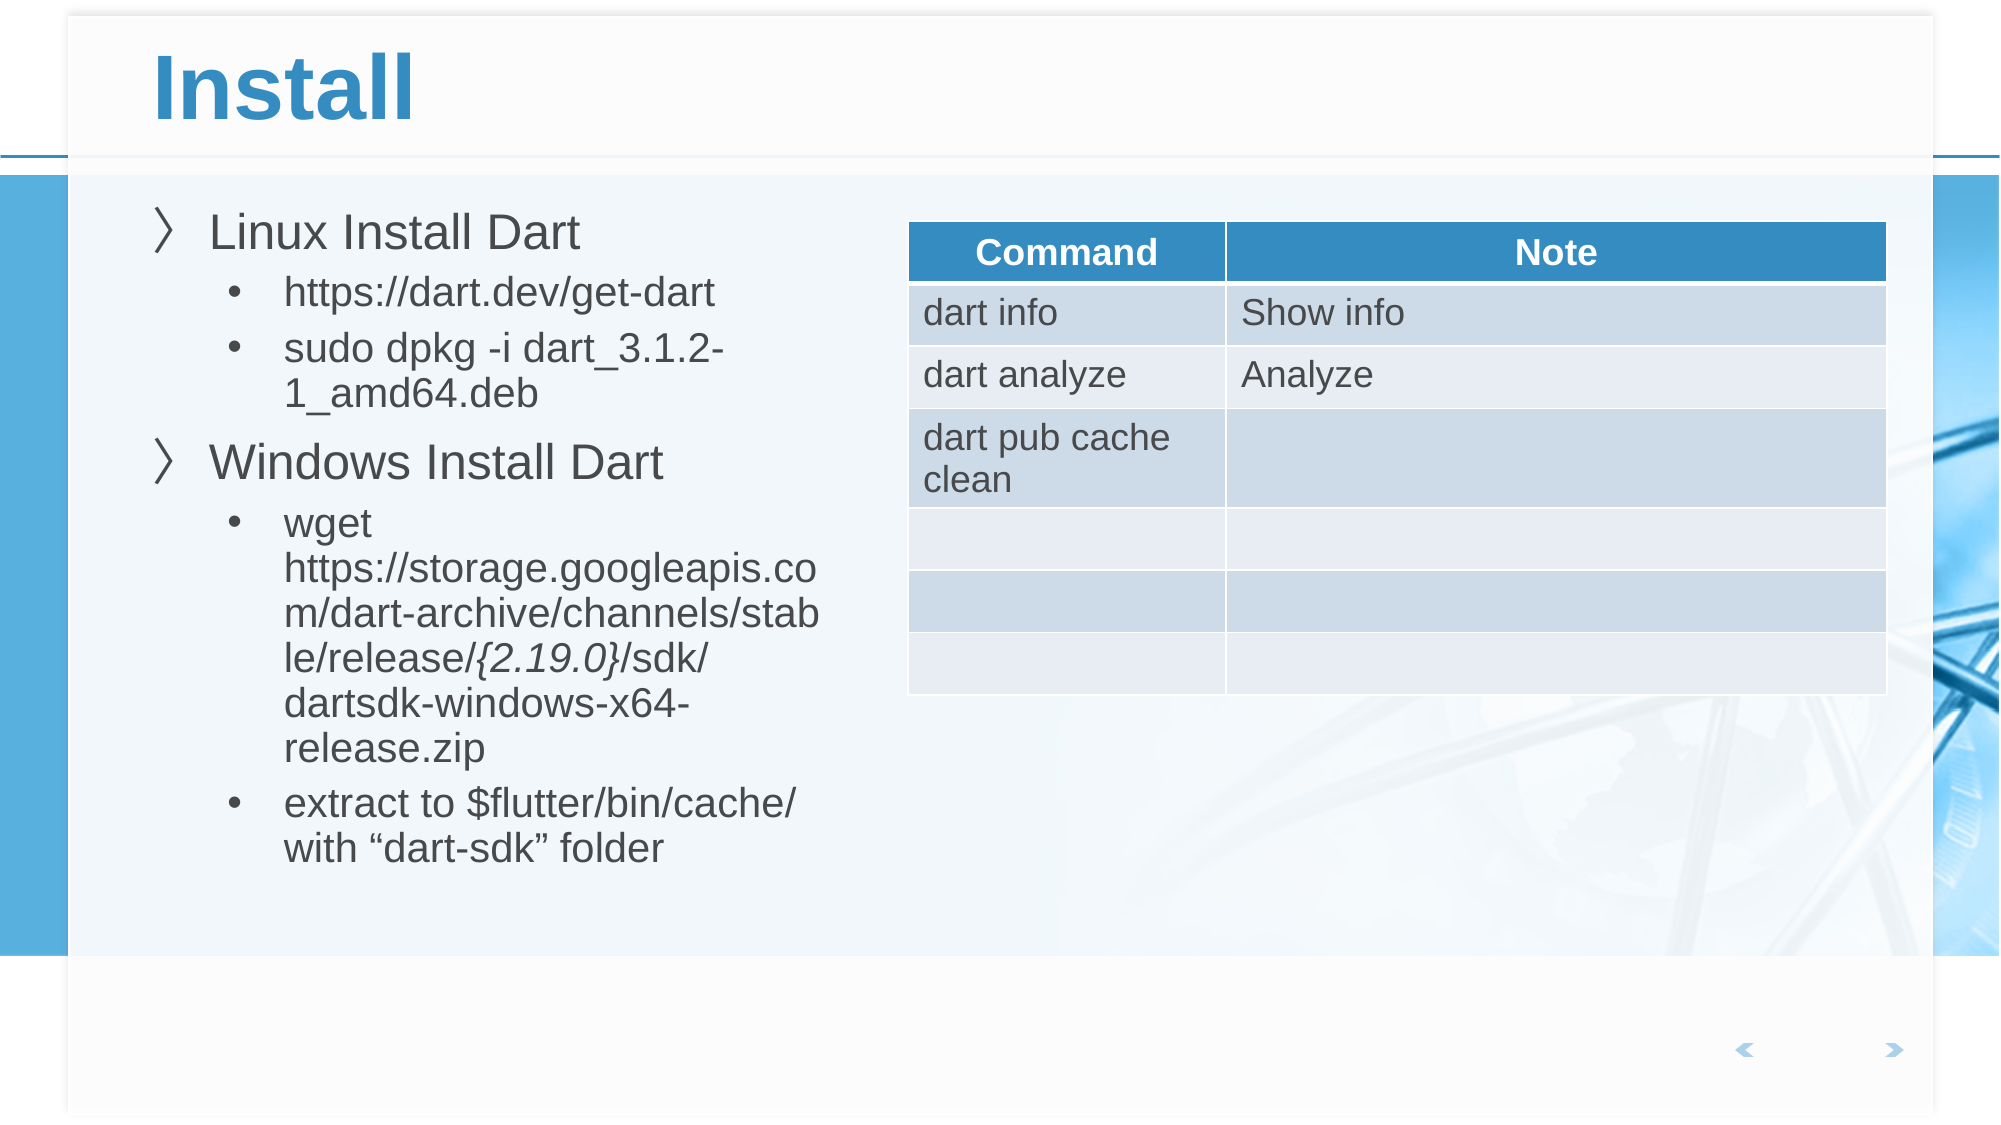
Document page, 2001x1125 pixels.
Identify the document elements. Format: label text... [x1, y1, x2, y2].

title Install [137, 29, 1863, 150]
table_header Note [1227, 222, 1886, 281]
table_cell dart analyze [909, 347, 1225, 408]
table_cell [1227, 571, 1886, 632]
table_cell [909, 633, 1225, 694]
table_cell [909, 571, 1225, 632]
table_cell dart info [909, 286, 1225, 345]
table_cell Show info [1227, 286, 1886, 345]
table_cell [1227, 509, 1886, 569]
table_cell Analyze [1227, 347, 1886, 408]
table_cell [909, 509, 1225, 569]
table_cell [1227, 633, 1886, 694]
table_cell [1227, 409, 1886, 507]
list Linux Install Dart https://dart.dev/get-dart sudo dpkg -i dart_3.1.2-1_amd64.deb Windows Install Dart wget https://storage.googleapis.com/dart-archive/channels/stable/release/{2.19.0}/sdk/dartsdk-windows-x64-release.zip extract to $flutter/bin/cache/ with “dart-sdk” folder [137, 198, 840, 946]
table_cell dart pub cache clean [909, 409, 1225, 507]
table_header Command [909, 222, 1225, 281]
picture [0, 0, 2001, 1125]
